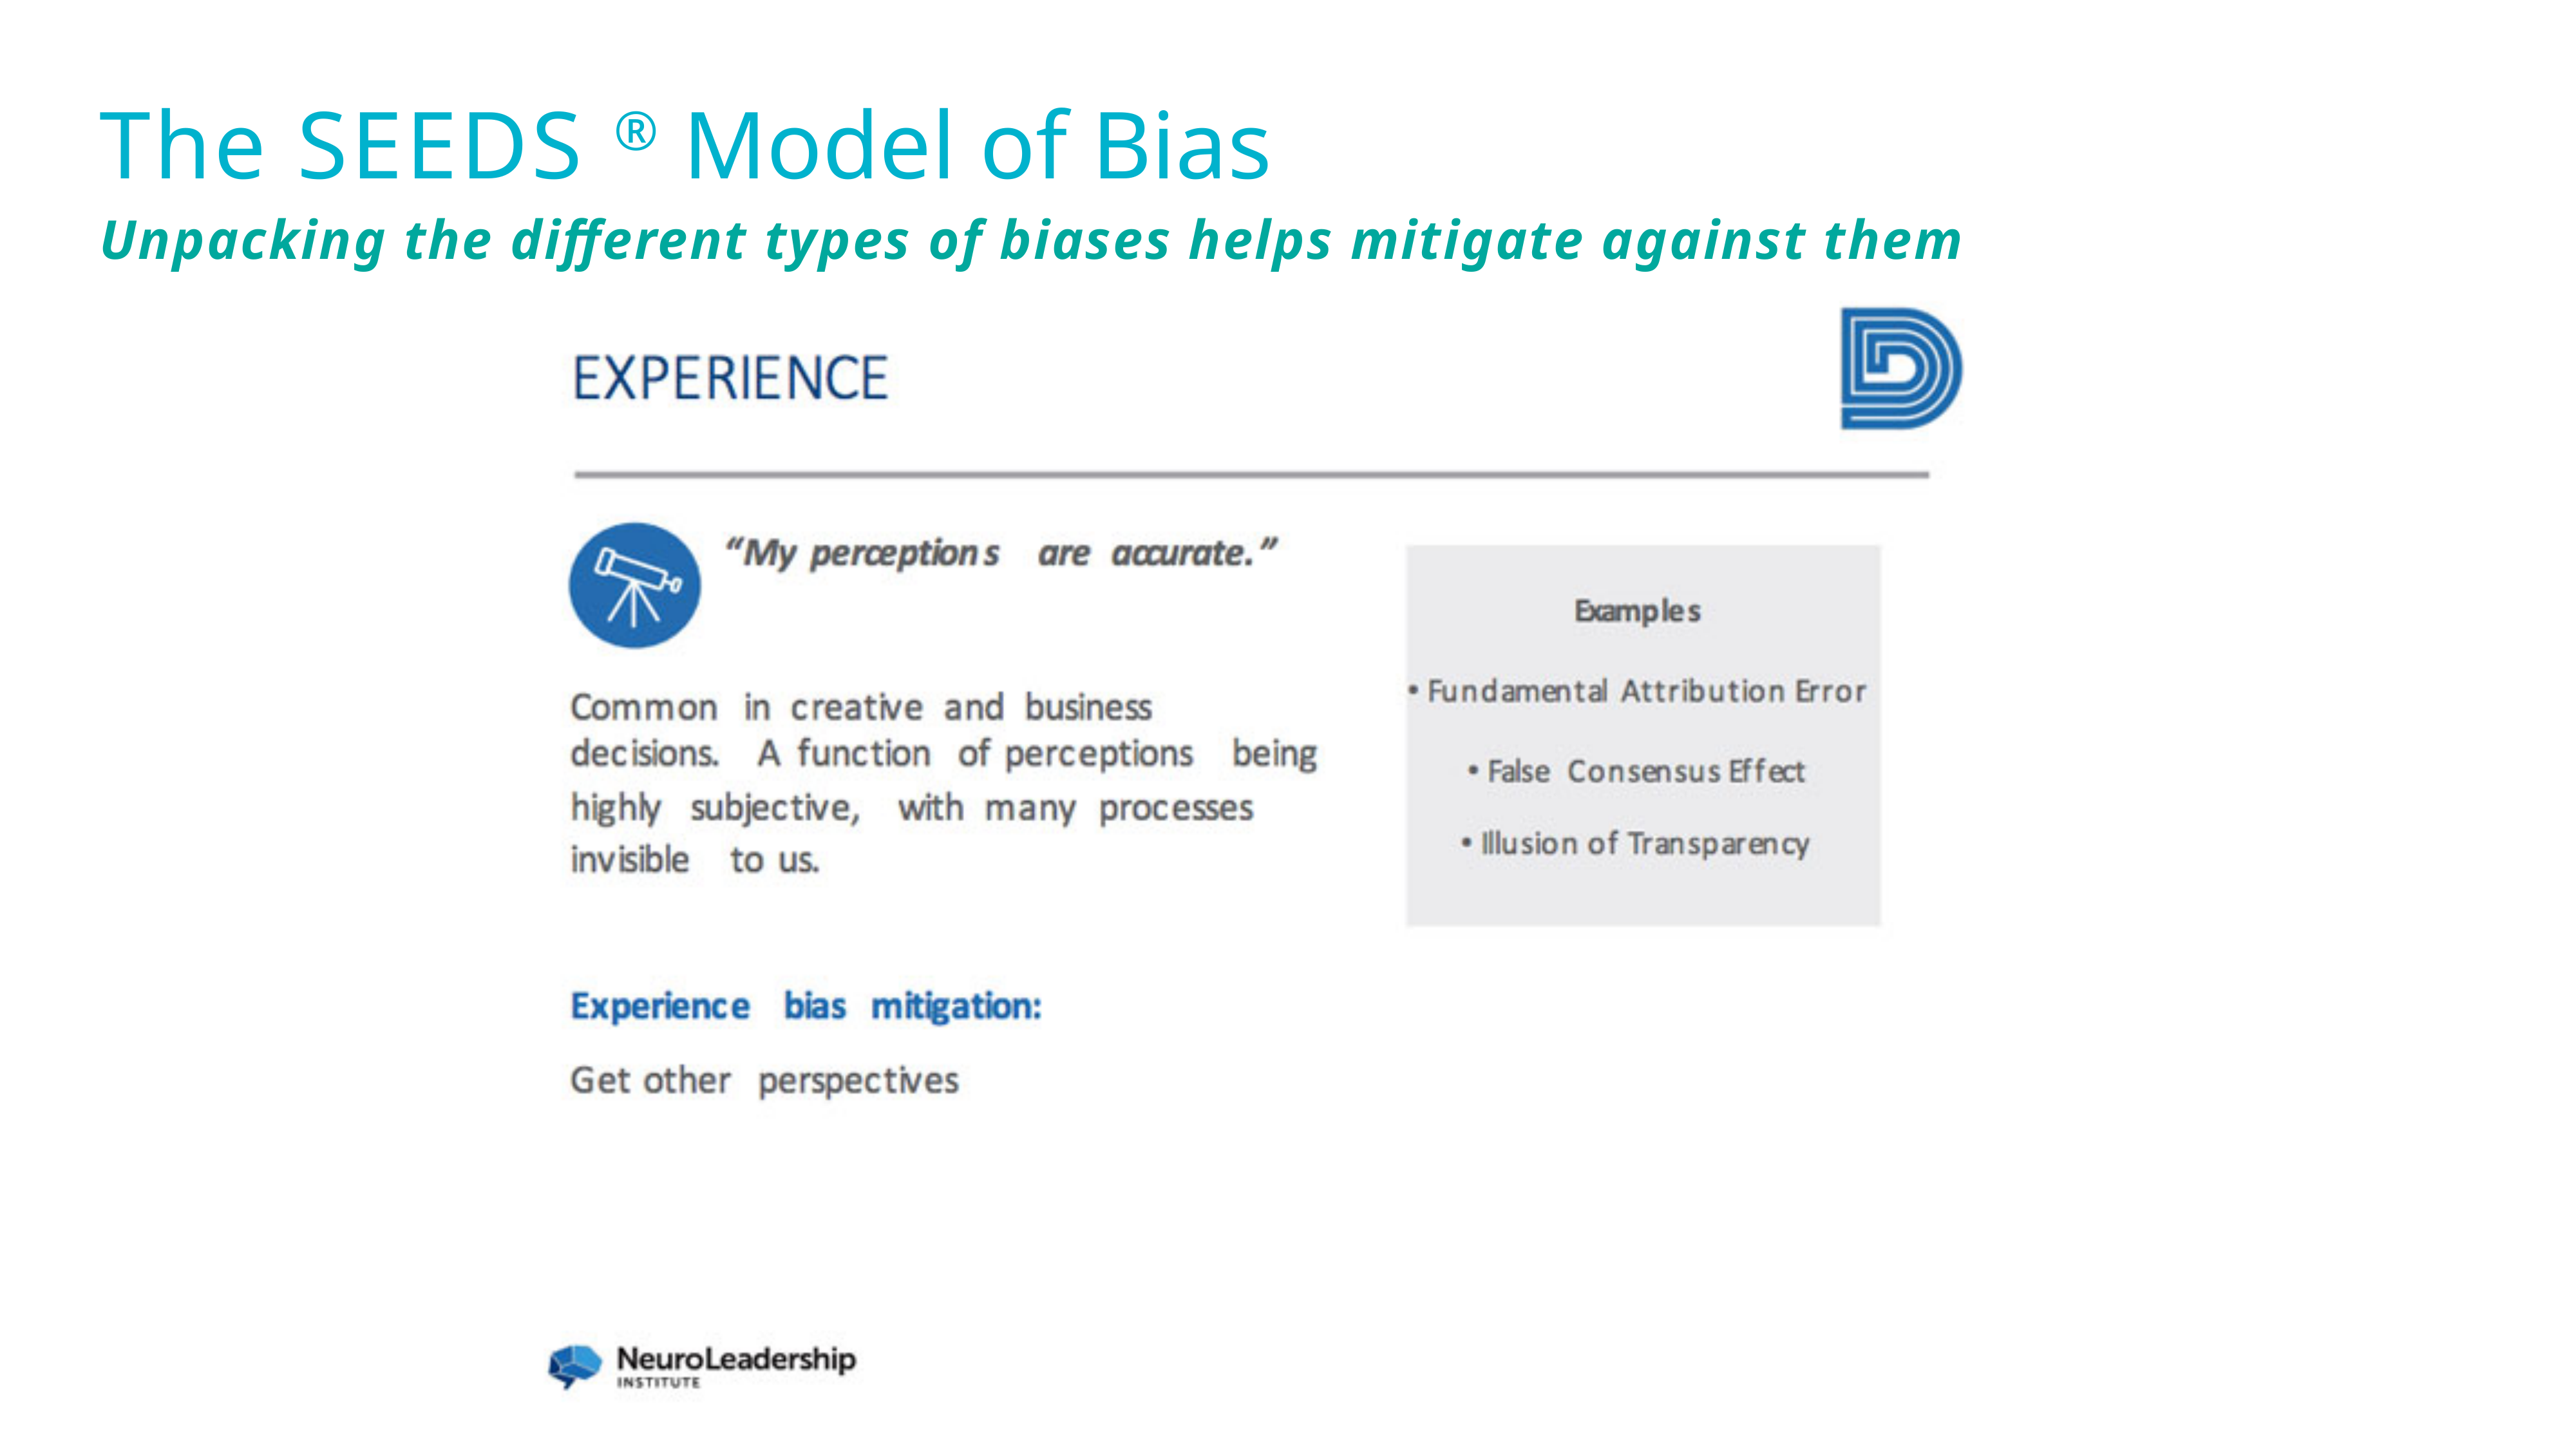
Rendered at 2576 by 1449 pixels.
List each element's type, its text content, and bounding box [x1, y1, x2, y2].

list Unpacking the different types of biases helps mitigate against them [93, 200, 2452, 289]
picture [495, 288, 2049, 1449]
list The SEEDS ® Model of Bias [93, 80, 2452, 200]
